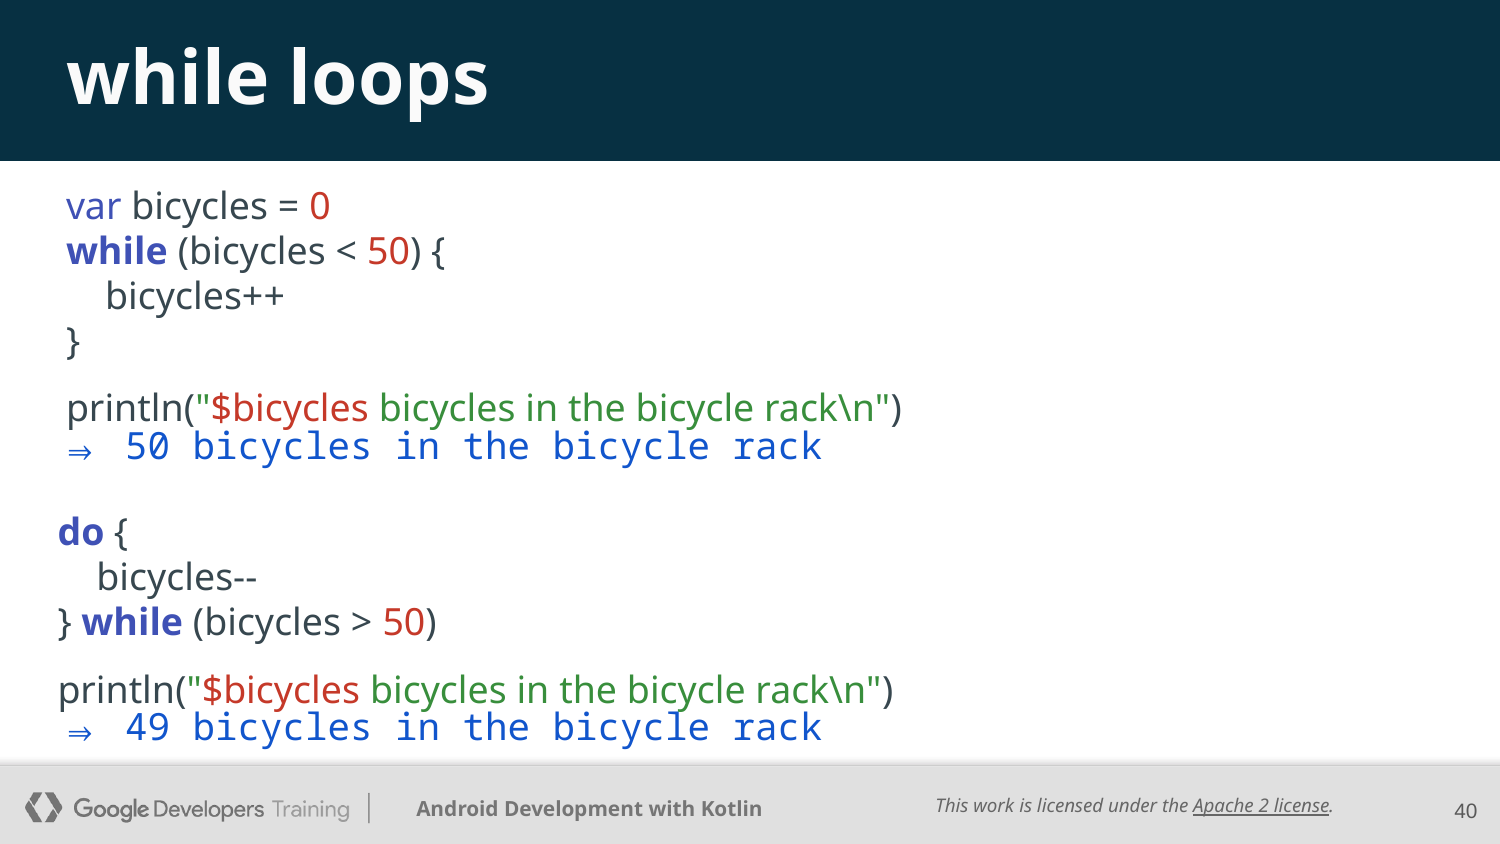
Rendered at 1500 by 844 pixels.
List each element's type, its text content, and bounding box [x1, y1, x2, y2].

picture [0, 161, 1500, 844]
title while loops [51, 40, 1472, 135]
slide_number ‹#› [1402, 777, 1493, 842]
list var bicycles = 0 while (bicycles < 50) { bicycles++ } println("$bicycles bicycles in the bicycle rack\n") [51, 166, 1429, 422]
text_box ⇒ 50 bicycles in the bicycle rack [42, 407, 1155, 482]
text_box ⇒ 49 bicycles in the bicycle rack [42, 687, 1155, 753]
text_box do { bicycles-- } while (bicycles > 50) println("$bicycles bicycles in the bicycle rack\n") [42, 493, 1436, 664]
